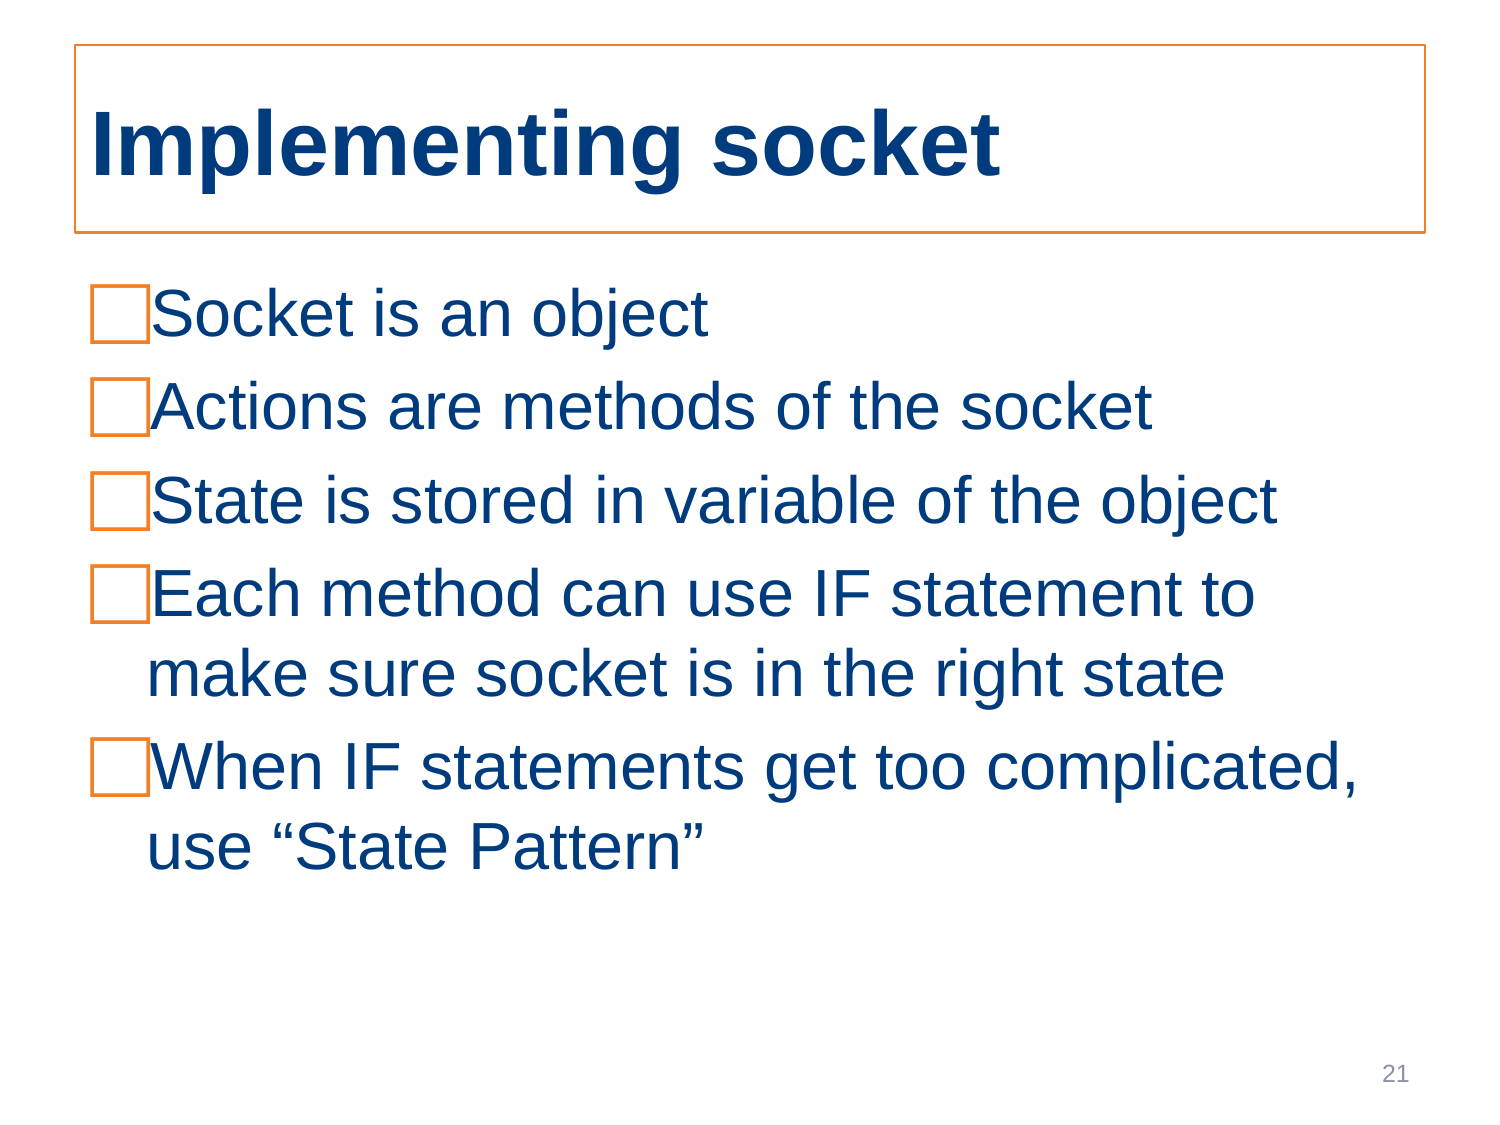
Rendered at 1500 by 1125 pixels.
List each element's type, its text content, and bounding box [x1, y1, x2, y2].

title Implementing socket [74, 44, 1426, 234]
list Socket is an object Actions are methods of the socket State is stored in variable of the object Each method can use IF statement to make sure socket is in the right state When IF statements get too complicated, use “State Pattern” [75, 262, 1425, 1038]
slide_number 21 [1074, 1042, 1425, 1103]
